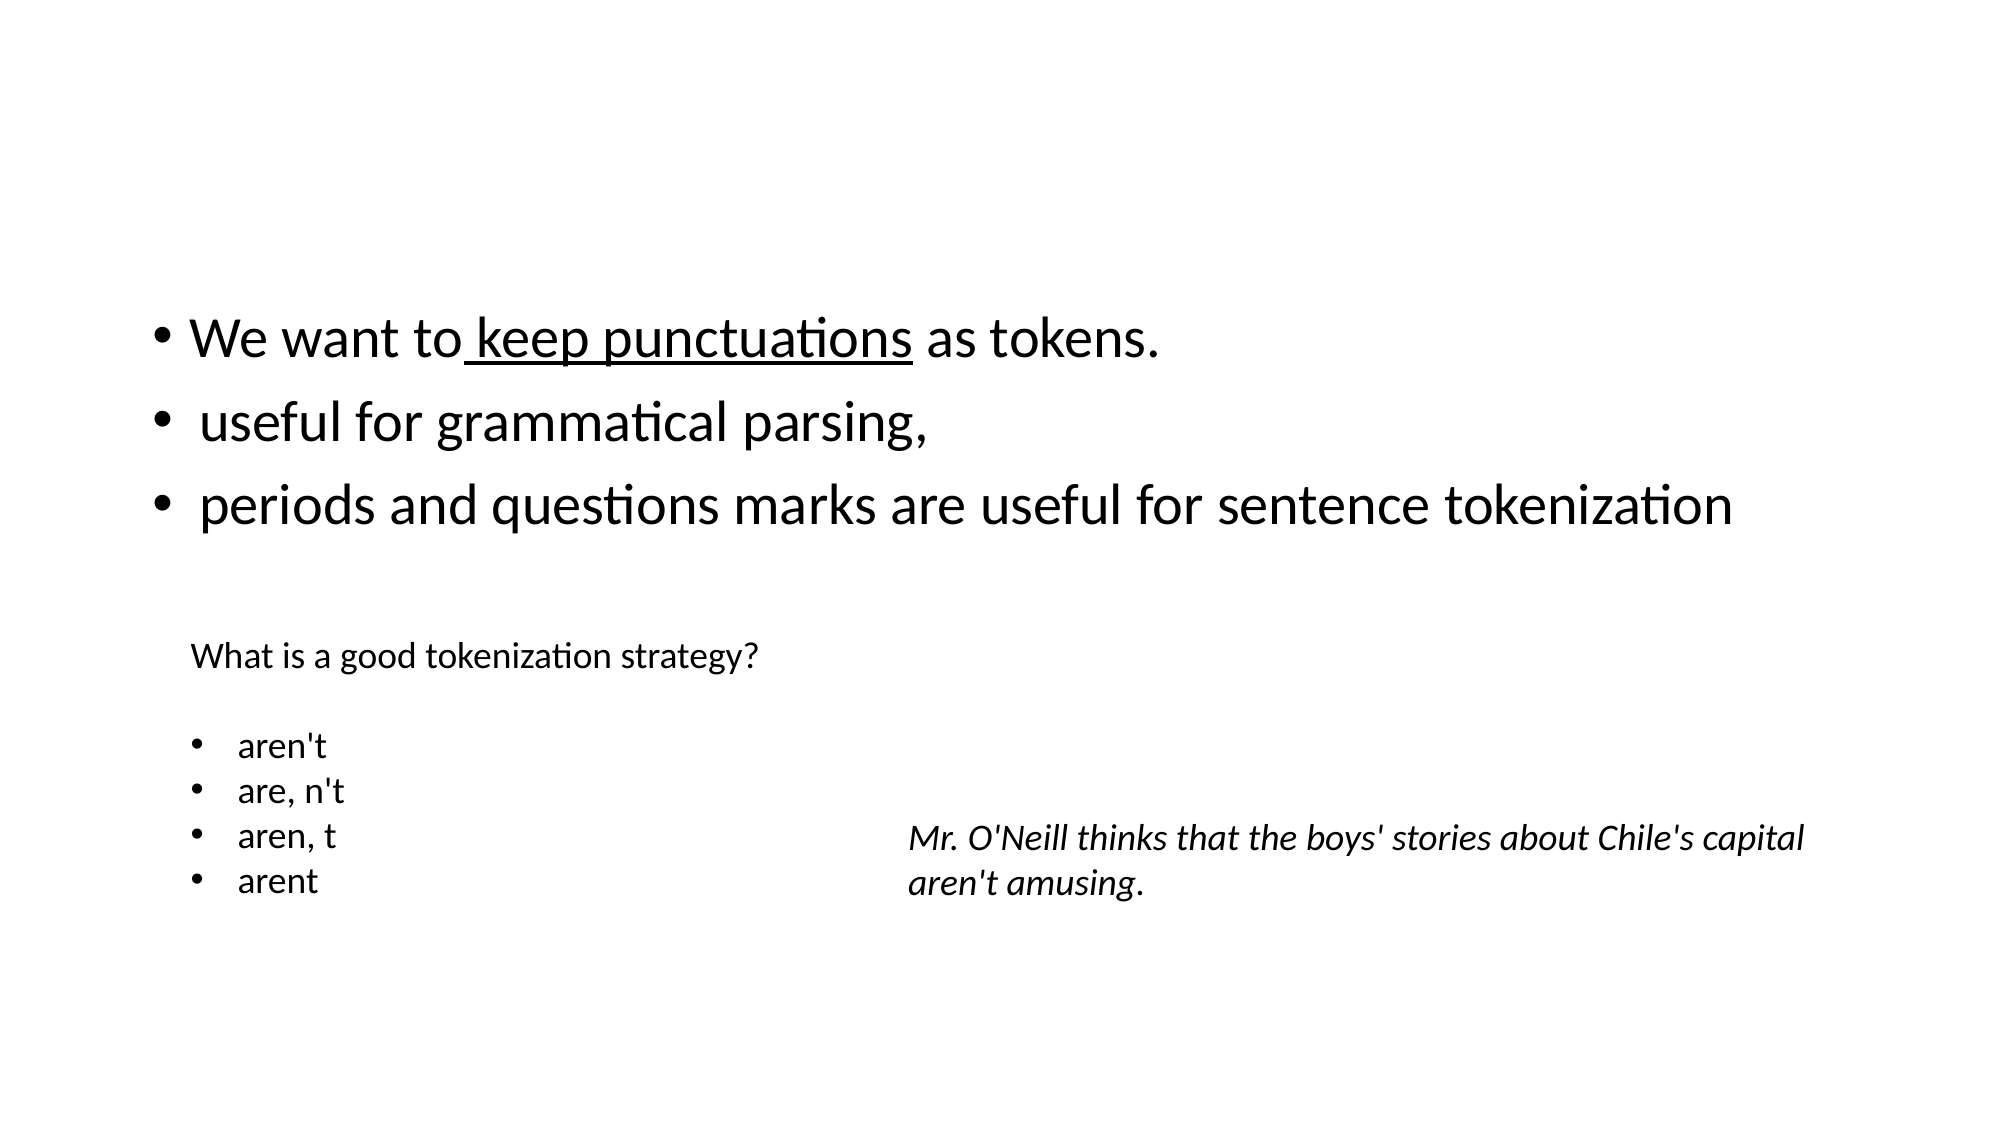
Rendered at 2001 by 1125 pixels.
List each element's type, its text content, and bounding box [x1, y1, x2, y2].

text_box What is a good tokenization strategy? aren't are, n't aren, t arent [175, 624, 856, 954]
list We want to keep punctuations as tokens. useful for grammatical parsing, periods and questions marks are useful for sentence tokenization [137, 299, 1863, 1014]
text_box Mr. O'Neill thinks that the boys' stories about Chile's capital aren't amusing. [893, 805, 1894, 956]
